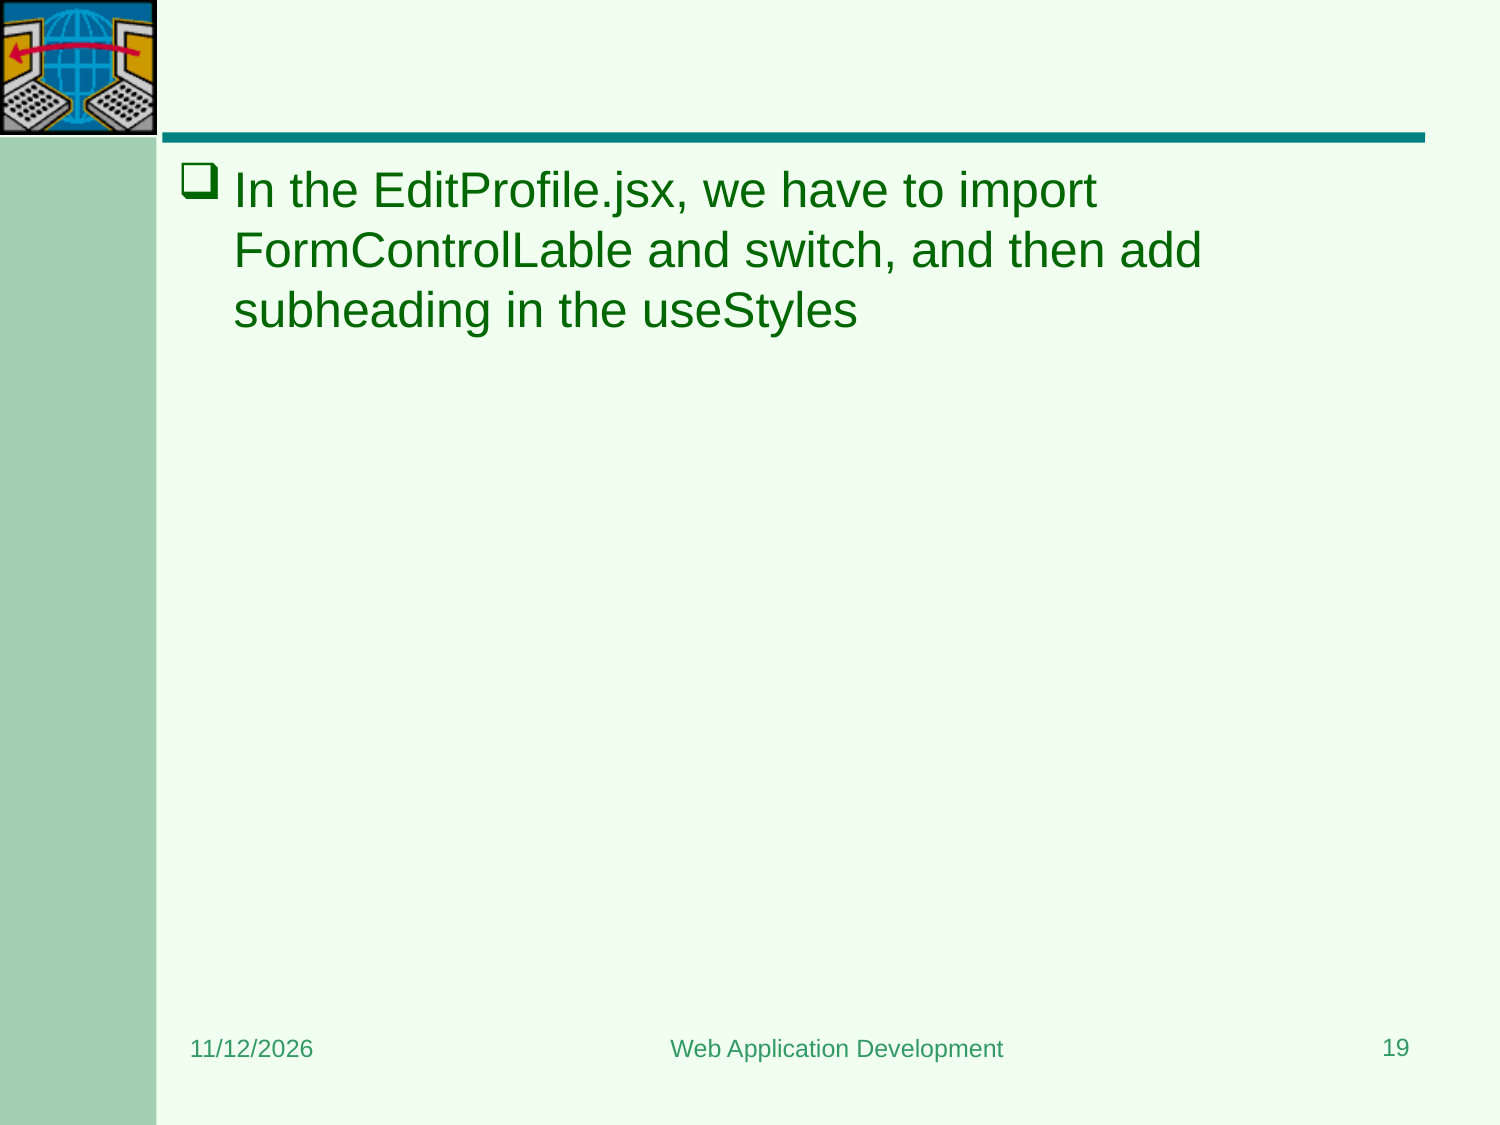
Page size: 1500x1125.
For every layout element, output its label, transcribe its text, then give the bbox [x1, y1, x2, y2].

picture [0, 0, 157, 135]
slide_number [174, 1024, 438, 1104]
slide_number 19 [1237, 1024, 1426, 1103]
footer Web Application Development [462, 1024, 1213, 1104]
list In the EditProfile.jsx, we have to import FormControlLable and switch, and then add subheading in the useStyles [162, 149, 1488, 1013]
